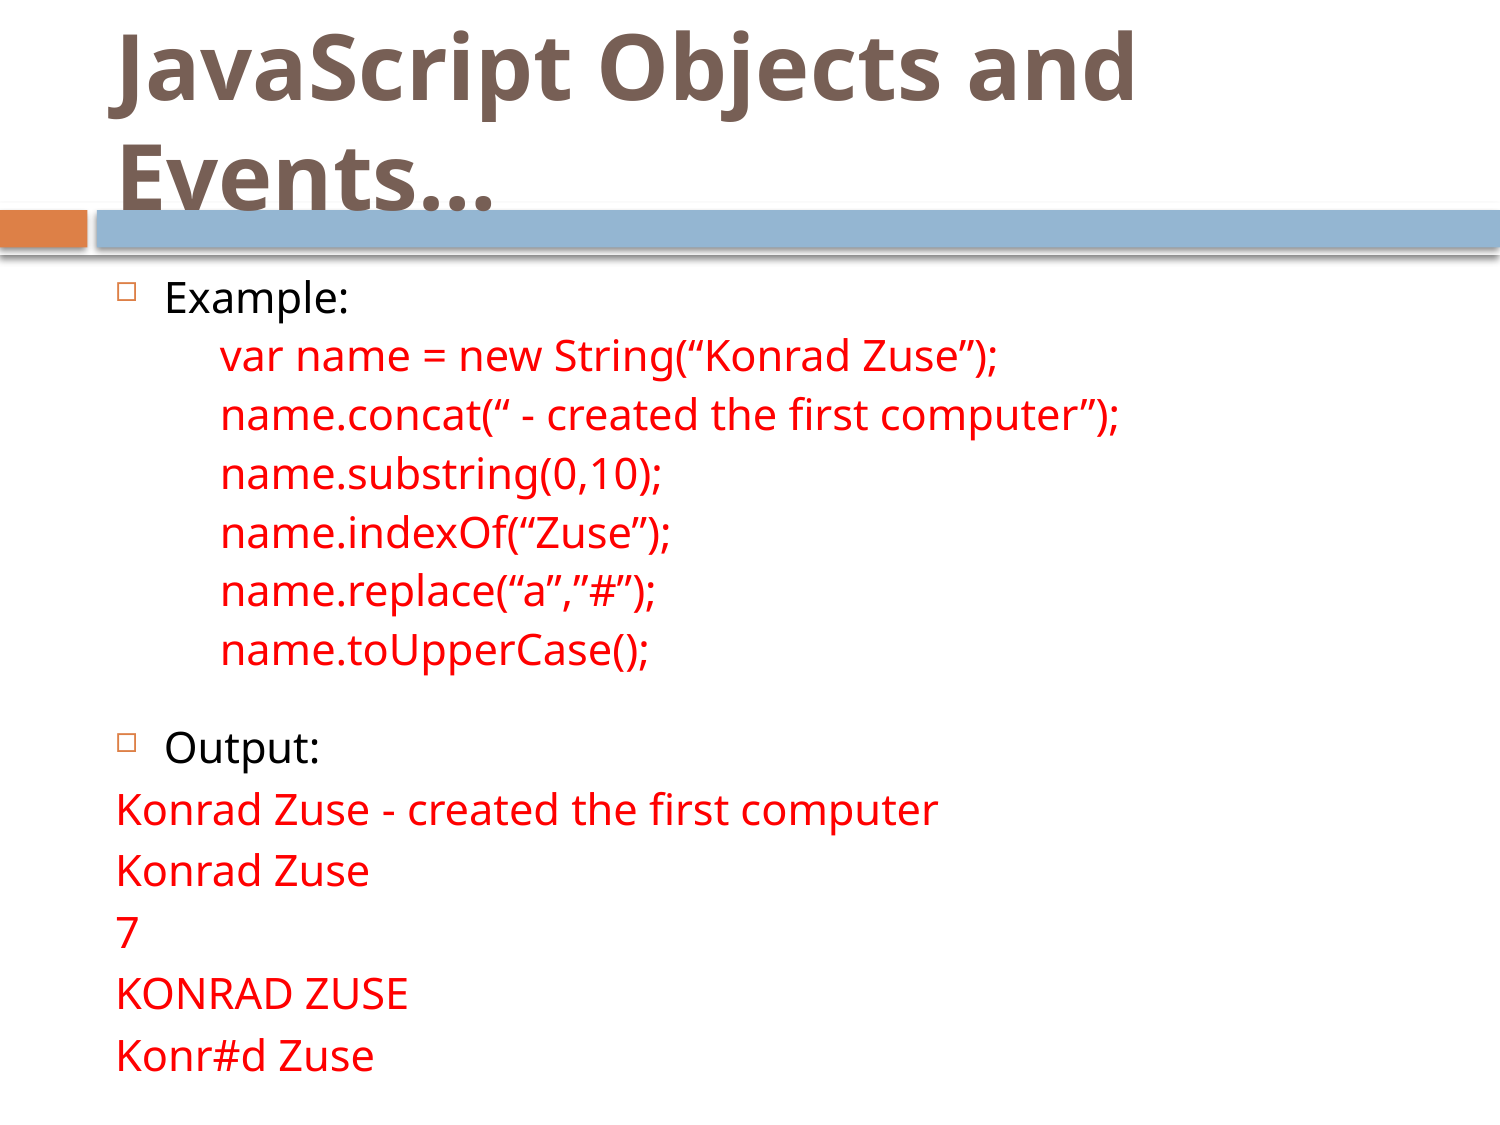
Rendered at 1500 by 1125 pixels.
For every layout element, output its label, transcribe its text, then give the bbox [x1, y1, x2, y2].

list Example: var name = new String(“Konrad Zuse”); name.concat(“ - created the first computer”); name.substring(0,10); name.indexOf(“Zuse”); name.replace(“a”,”#”); name.toUpperCase(); Output: Konrad Zuse - created the first computer Konrad Zuse 7 KONRAD ZUSE Konr#d Zuse [100, 262, 1438, 1100]
title JavaScript Objects and Events… [100, 37, 1438, 200]
